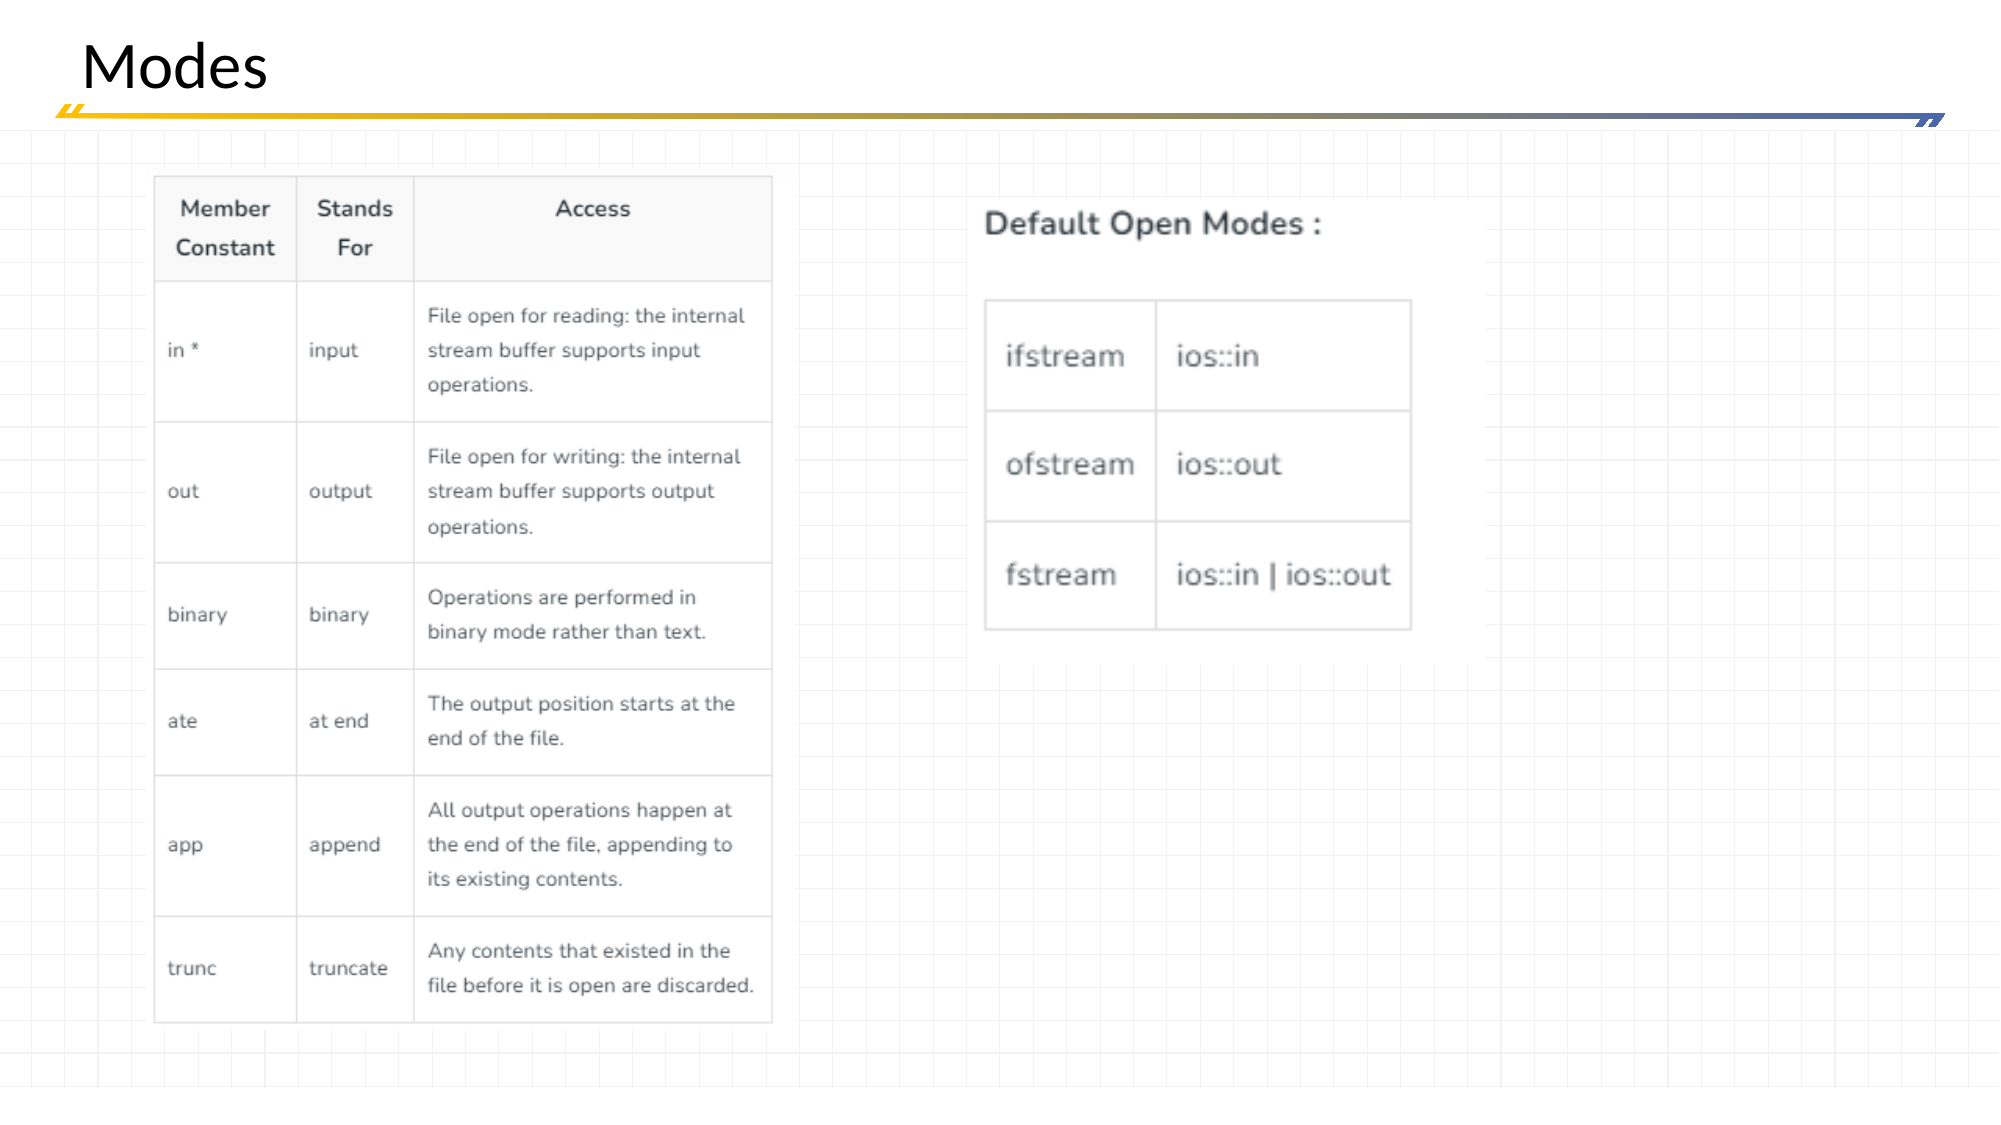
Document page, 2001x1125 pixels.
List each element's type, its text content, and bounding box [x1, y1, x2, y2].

picture [146, 168, 795, 1030]
title Modes [66, 0, 1934, 111]
picture [968, 199, 1485, 665]
